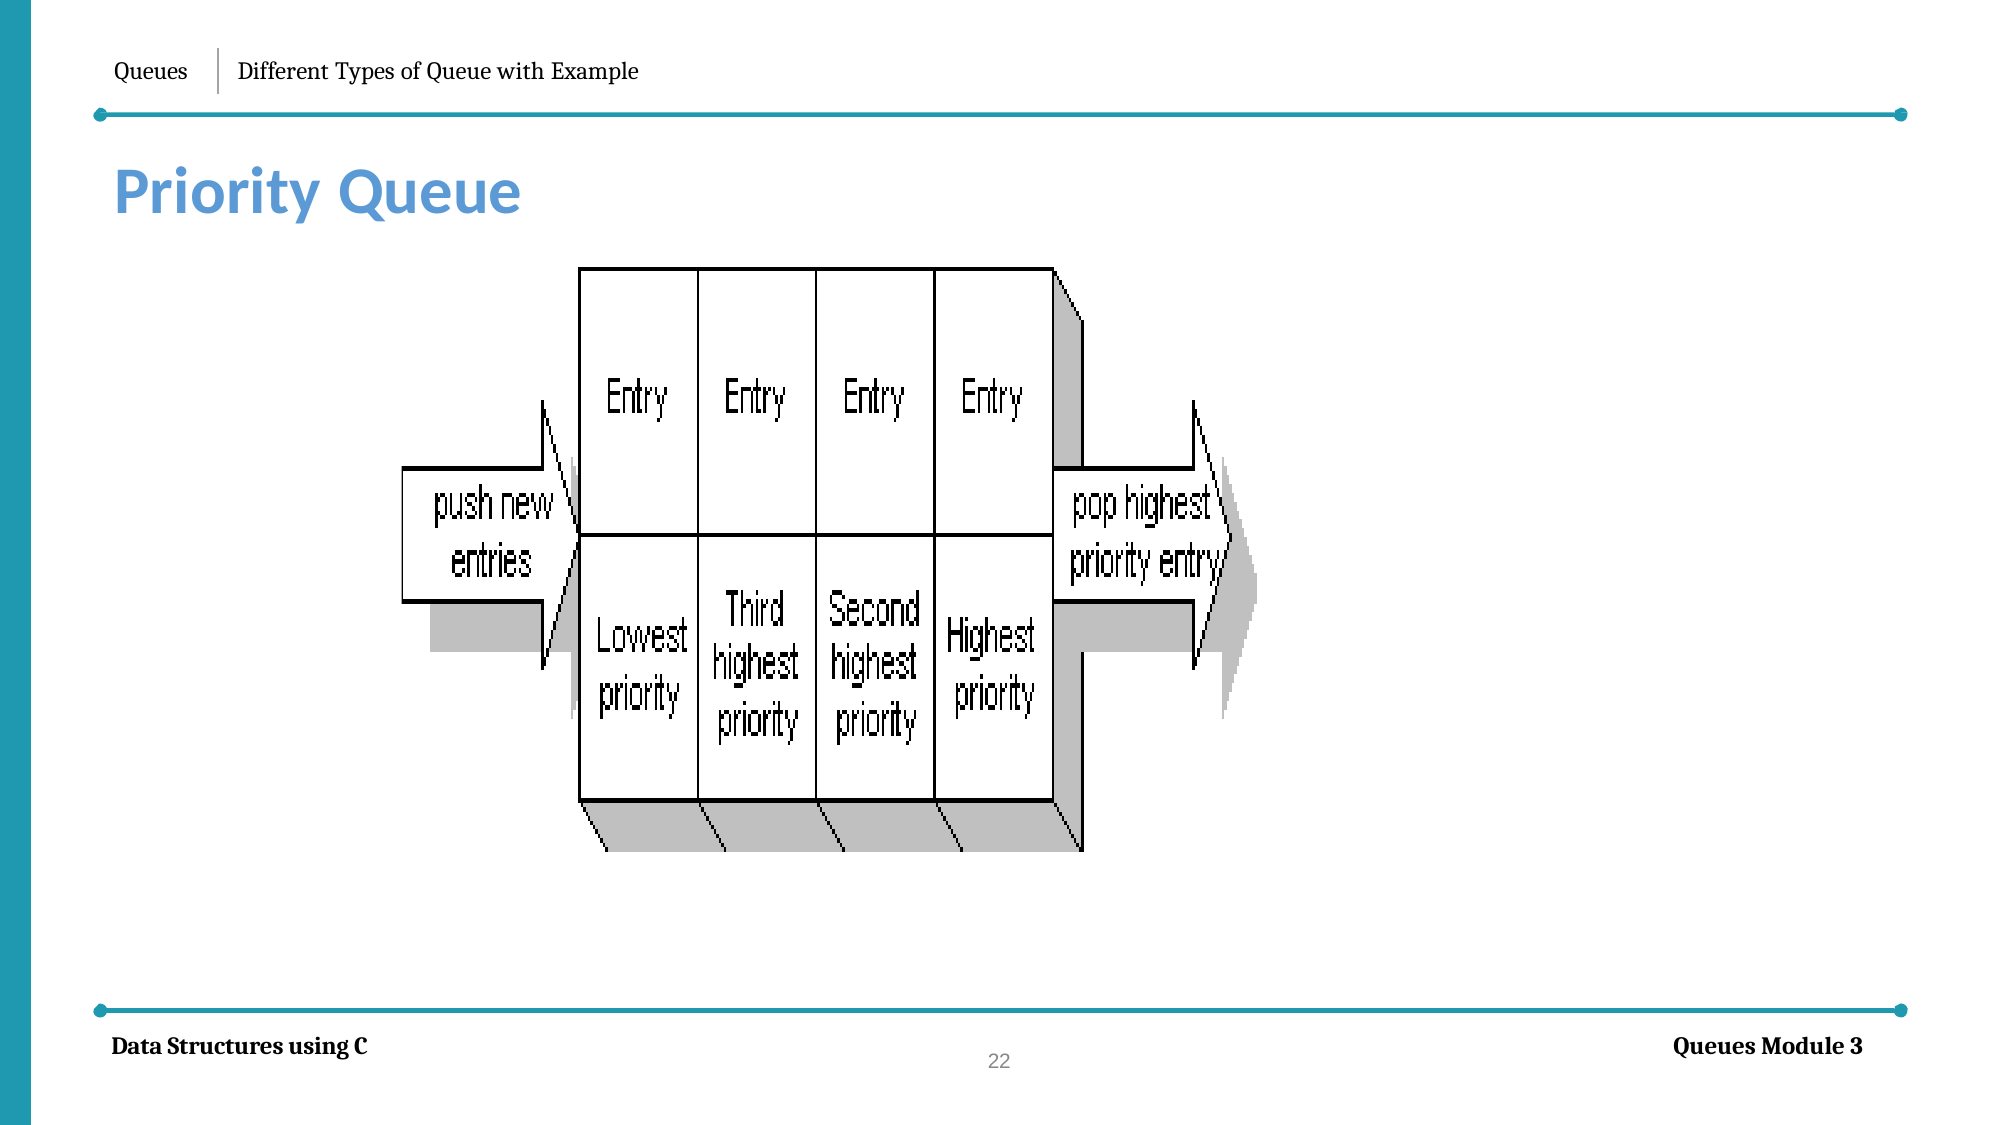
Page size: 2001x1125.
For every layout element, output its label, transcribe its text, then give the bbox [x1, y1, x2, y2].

text_box Different Types of Queue with Example [235, 54, 656, 87]
text_box Queues [112, 54, 196, 87]
text_box [401, 263, 1257, 852]
footer Data Structures using C [109, 1029, 475, 1092]
slide_number Queues Module 3 [1671, 1029, 1889, 1092]
slide_number 22 [983, 1047, 1016, 1075]
text_box Priority Queue [112, 146, 523, 233]
text_box [93, 107, 1908, 122]
